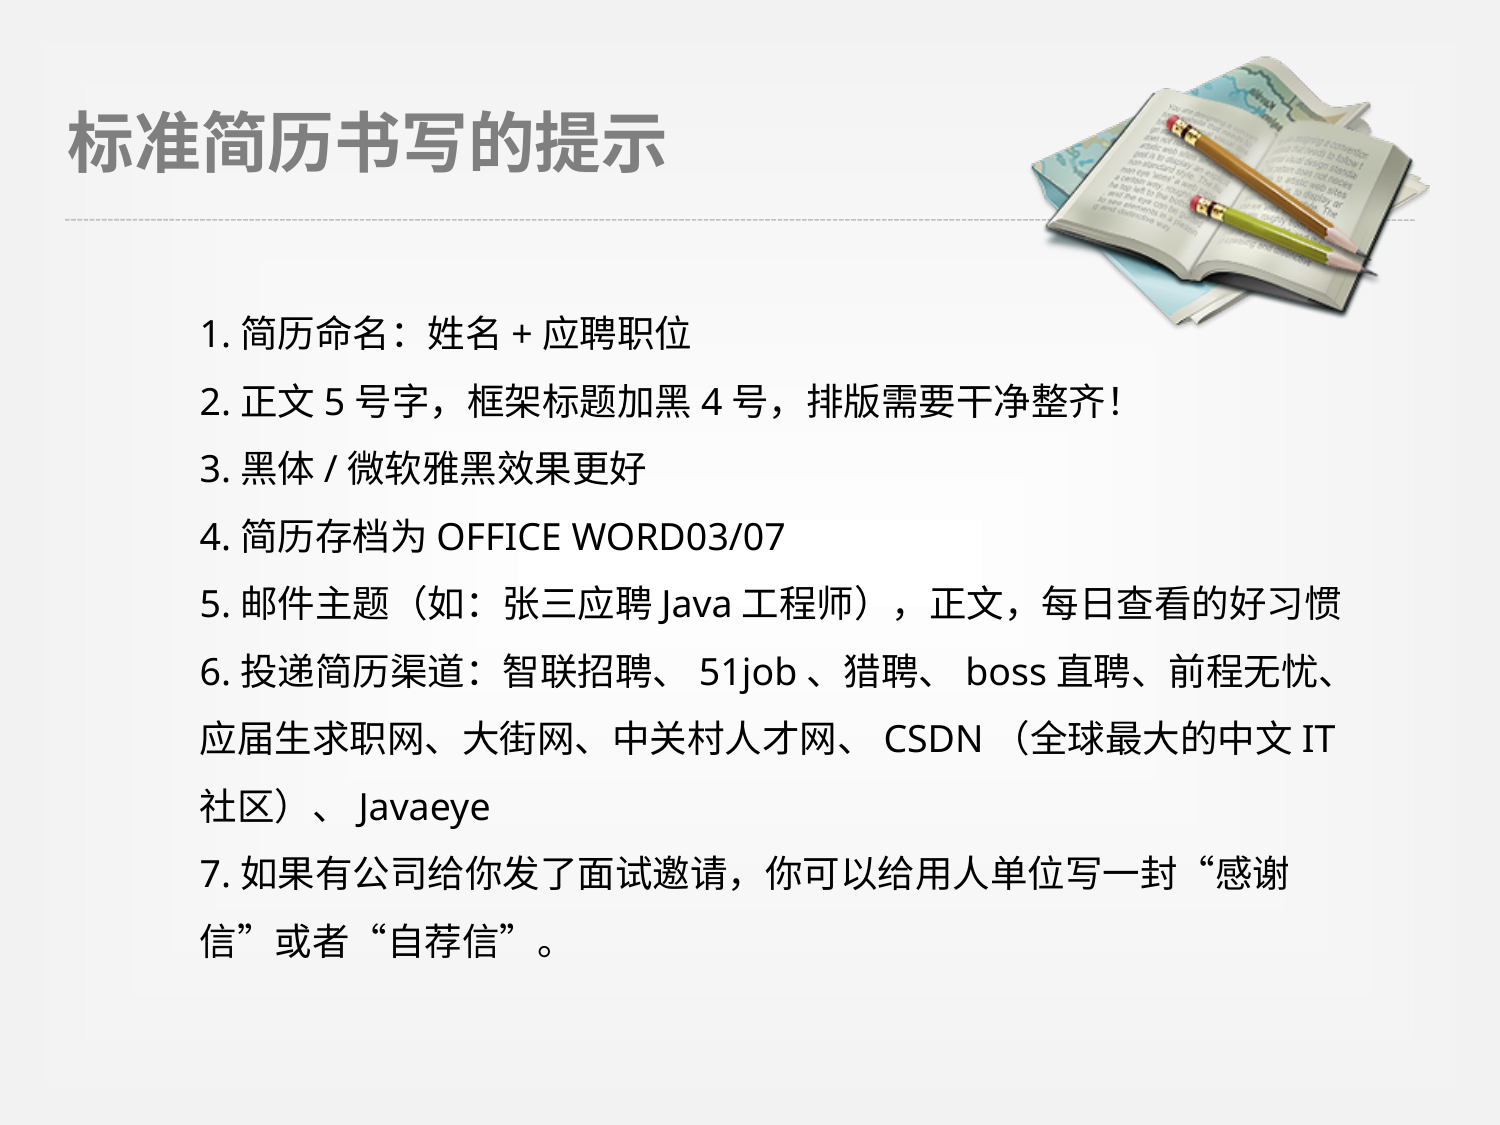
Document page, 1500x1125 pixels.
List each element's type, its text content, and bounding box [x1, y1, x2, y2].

text_box 1.简历命名：姓名+应聘职位 2.正文5号字，框架标题加黑4号，排版需要干净整齐！ 3.黑体/微软雅黑效果更好 4.简历存档为OFFICE WORD03/07 5.邮件主题（如：张三应聘Java工程师），正文，每日查看的好习惯 6.投递简历渠道：智联招聘、51job、猎聘、boss直聘、前程无忧、应届生求职网、大街网、中关村人才网、CSDN（全球最大的中文IT社区）、Javaeye 7.如果有公司给你发了面试邀请，你可以给用人单位写一封“感谢信”或者“自荐信”。 [184, 280, 1375, 970]
picture [1029, 0, 1430, 369]
text_box 标准简历书写的提示 [53, 85, 684, 188]
